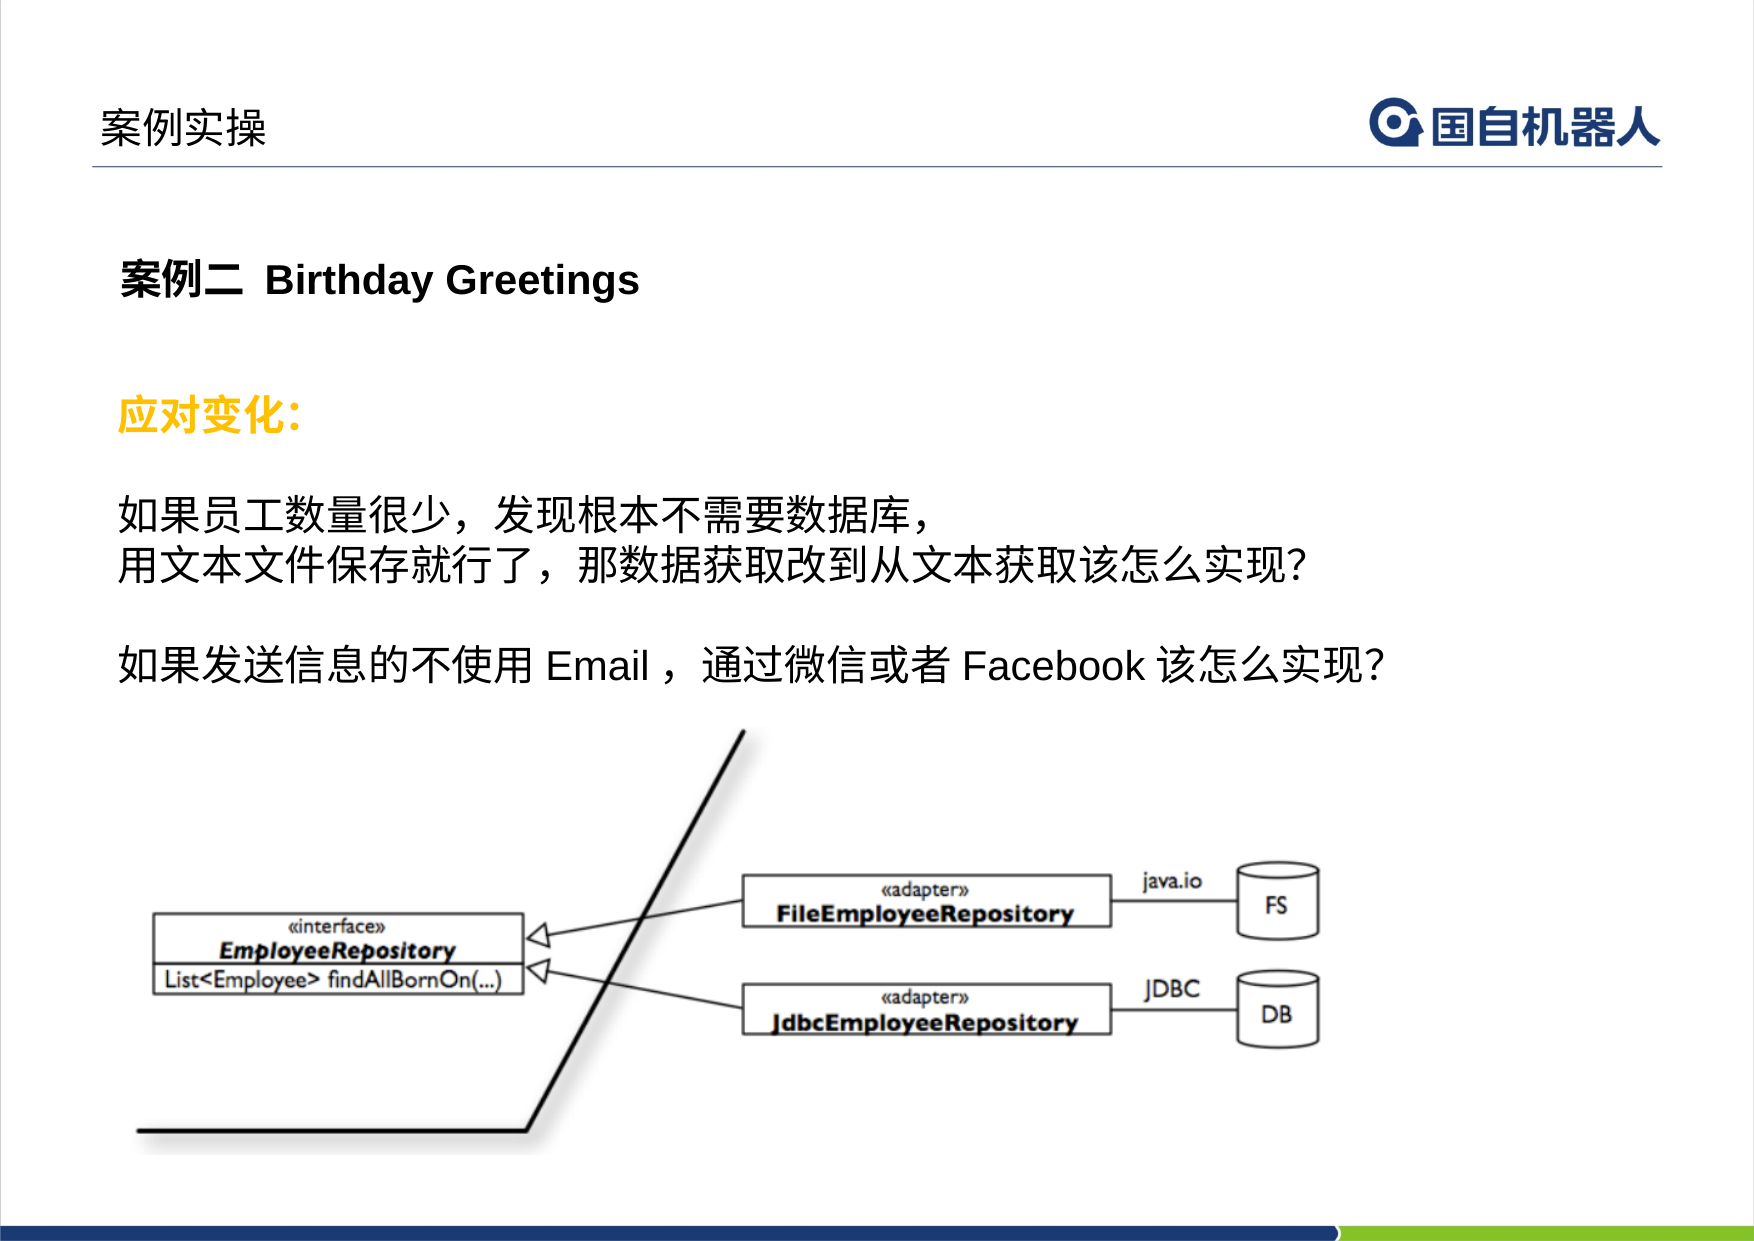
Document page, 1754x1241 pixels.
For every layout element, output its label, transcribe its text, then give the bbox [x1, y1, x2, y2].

picture [0, 0, 1754, 1241]
text_box 案例二 Birthday Greetings [105, 202, 1525, 311]
text_box 应对变化： 如果员工数量很少，发现根本不需要数据库， 用文本文件保存就行了，那数据获取改到从文本获取该怎么实现？ 如果发送信息的不使用Email，通过微信或者Facebook该怎么实现？ [103, 381, 1421, 697]
text_box 案例实操 [85, 94, 861, 159]
